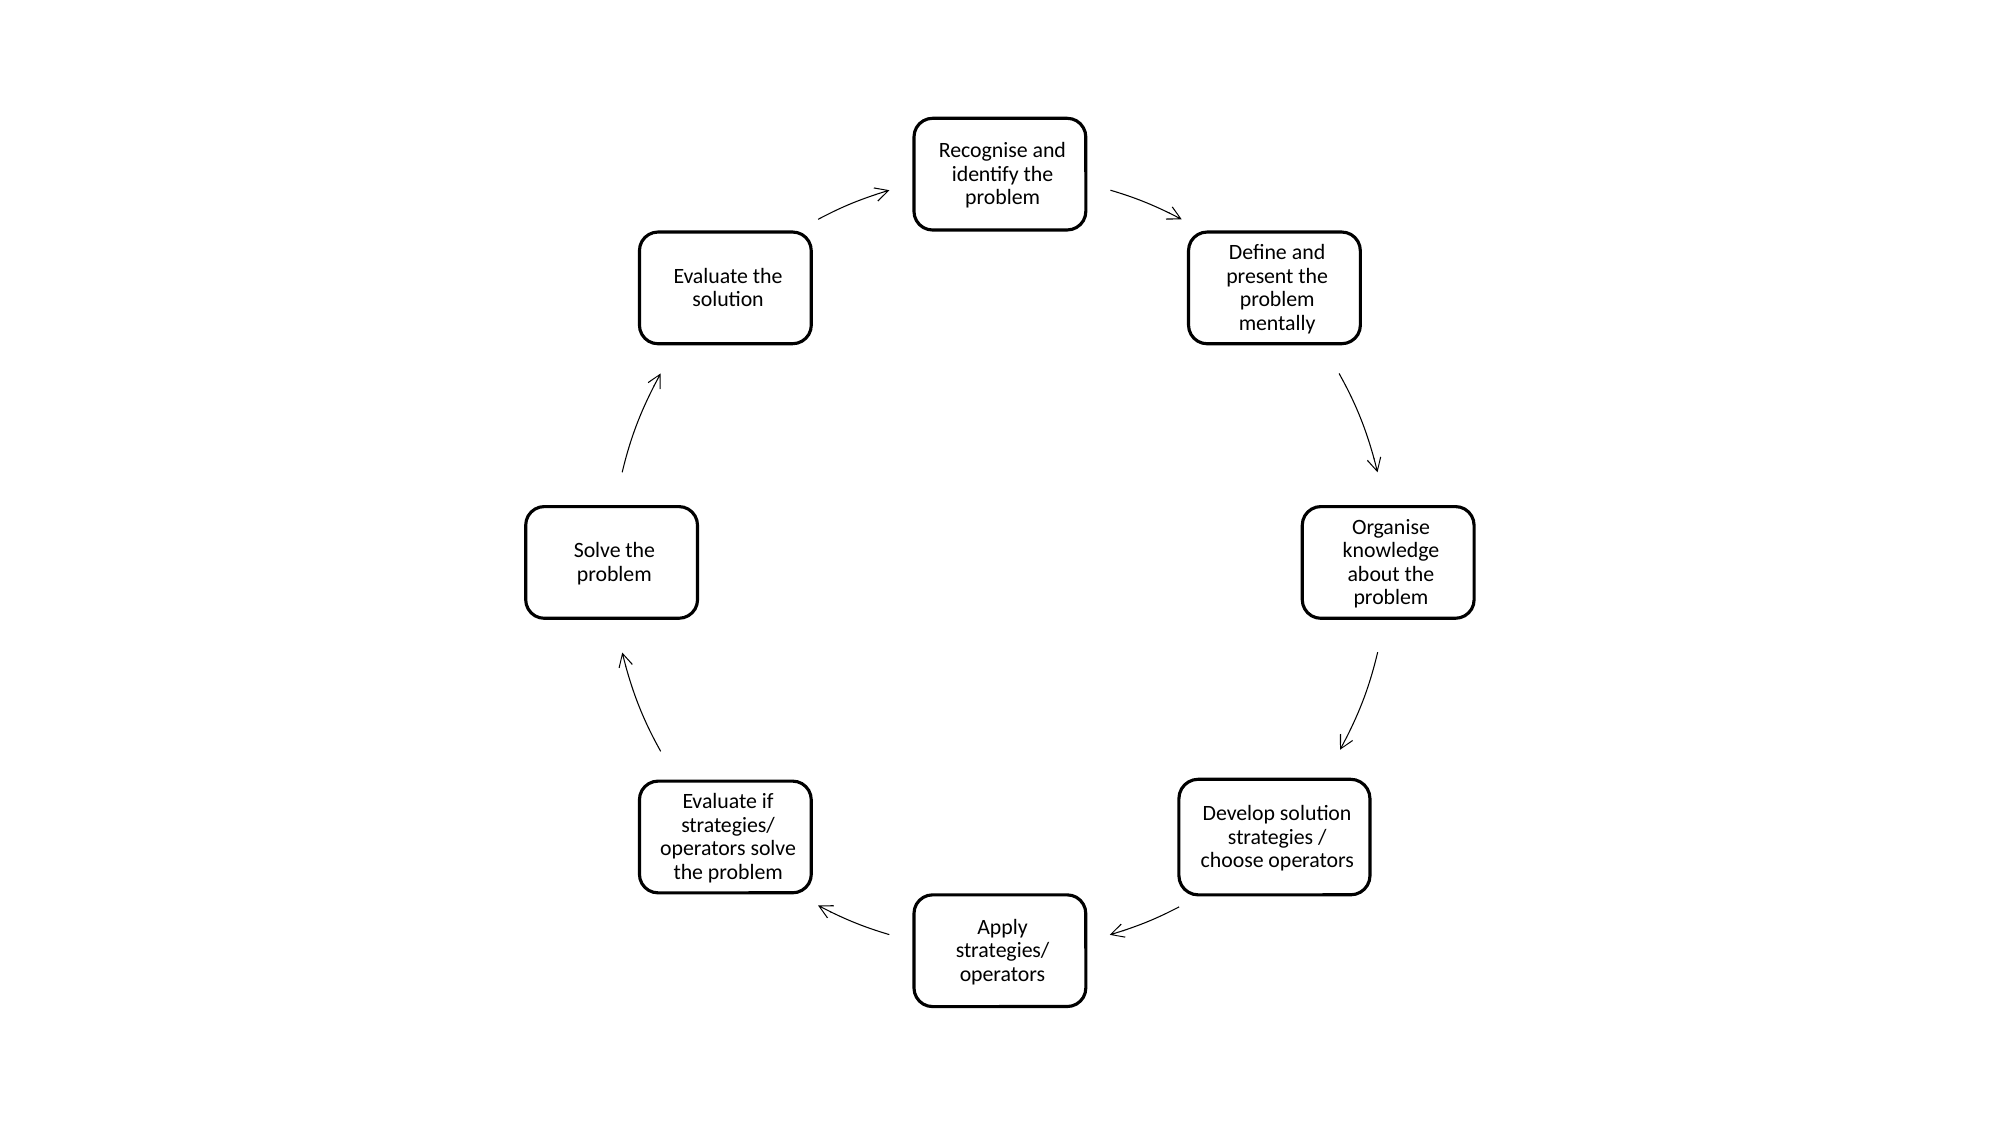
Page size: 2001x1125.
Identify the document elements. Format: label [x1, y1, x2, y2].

text_box [333, 117, 1667, 1007]
